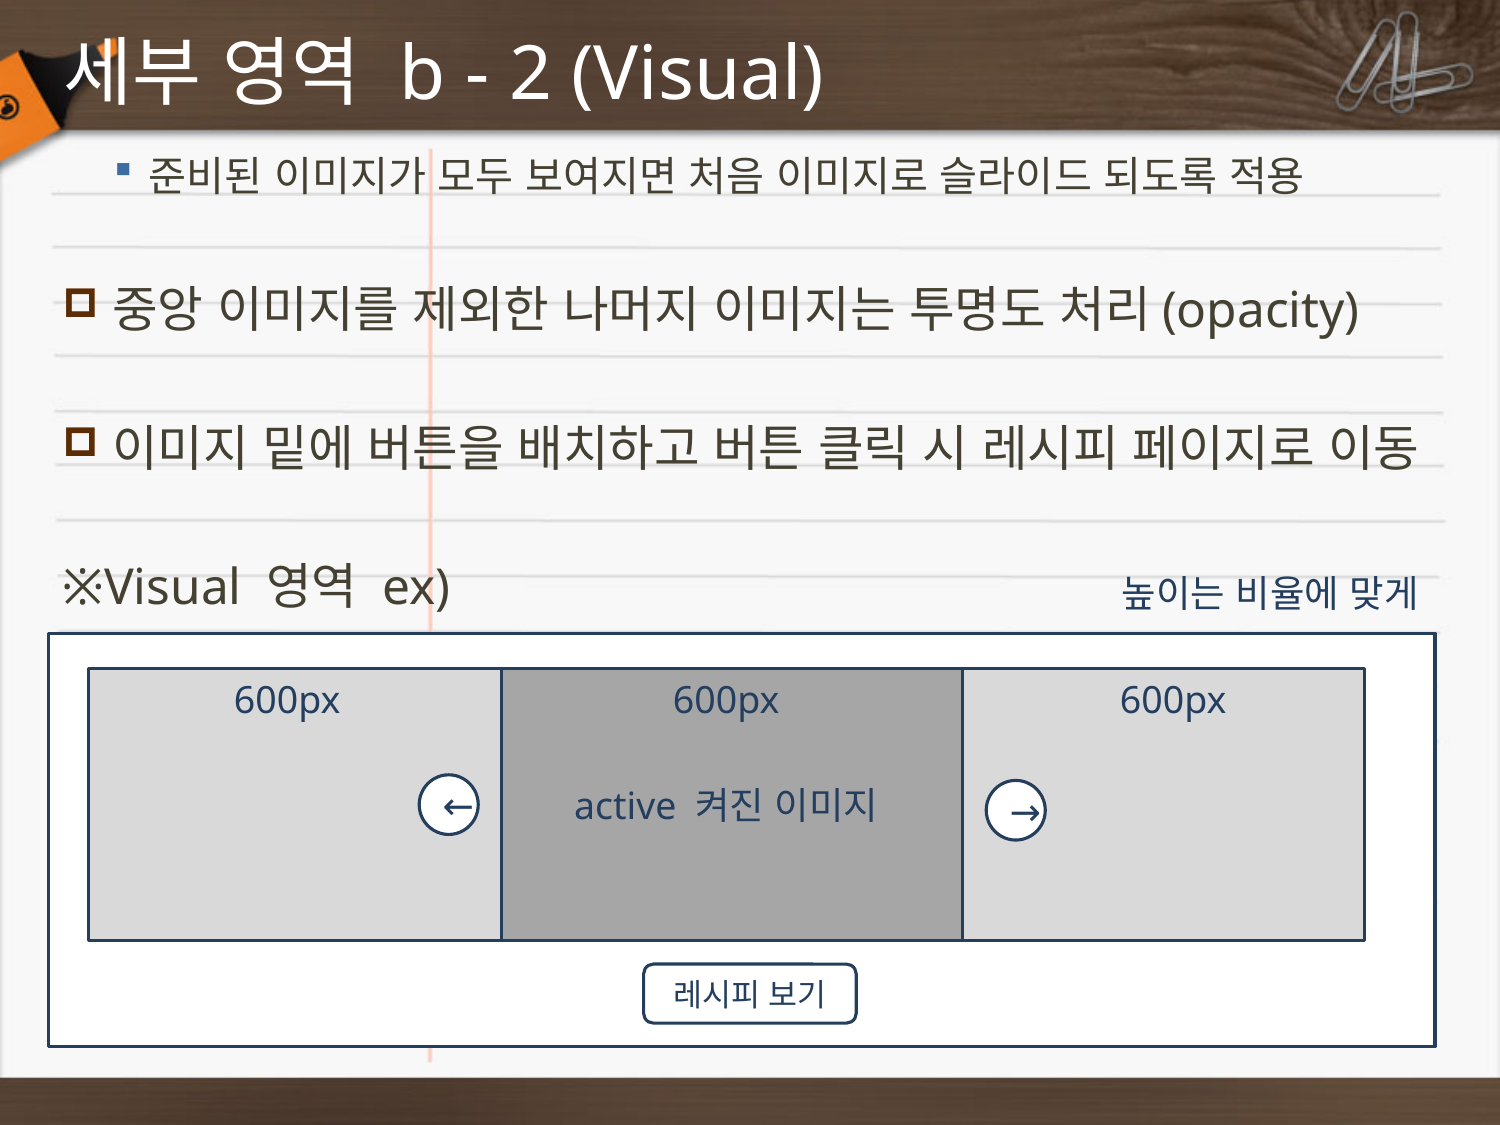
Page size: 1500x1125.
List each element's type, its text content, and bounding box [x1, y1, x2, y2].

text_box 높이는 비율에 맞게 [1106, 562, 1434, 623]
text_box [964, 667, 1366, 942]
text_box 레시피 보기 [642, 962, 858, 1025]
text_box → [984, 778, 1047, 842]
text_box 600px [1105, 668, 1242, 729]
text_box [500, 667, 964, 942]
picture [0, 0, 1500, 1125]
text_box [87, 667, 500, 942]
title 세부 영역 b - 2 (Visual) [48, 8, 1450, 132]
text_box active 켜진 이미지 [559, 774, 894, 835]
text_box [47, 632, 1437, 1048]
text_box ← [417, 773, 480, 837]
list 준비된 이미지가 모두 보여지면 처음 이미지로 슬라이드 되도록 적용 중앙 이미지를 제외한 나머지 이미지는 투명도 처리(opacity) 이미지 밑에 버튼을 배치하고 버튼 클릭 시 레시피 페이지로 이동 ※Visual 영역 ex) [47, 142, 1449, 634]
text_box 600px [658, 668, 795, 729]
text_box 600px [219, 668, 356, 729]
